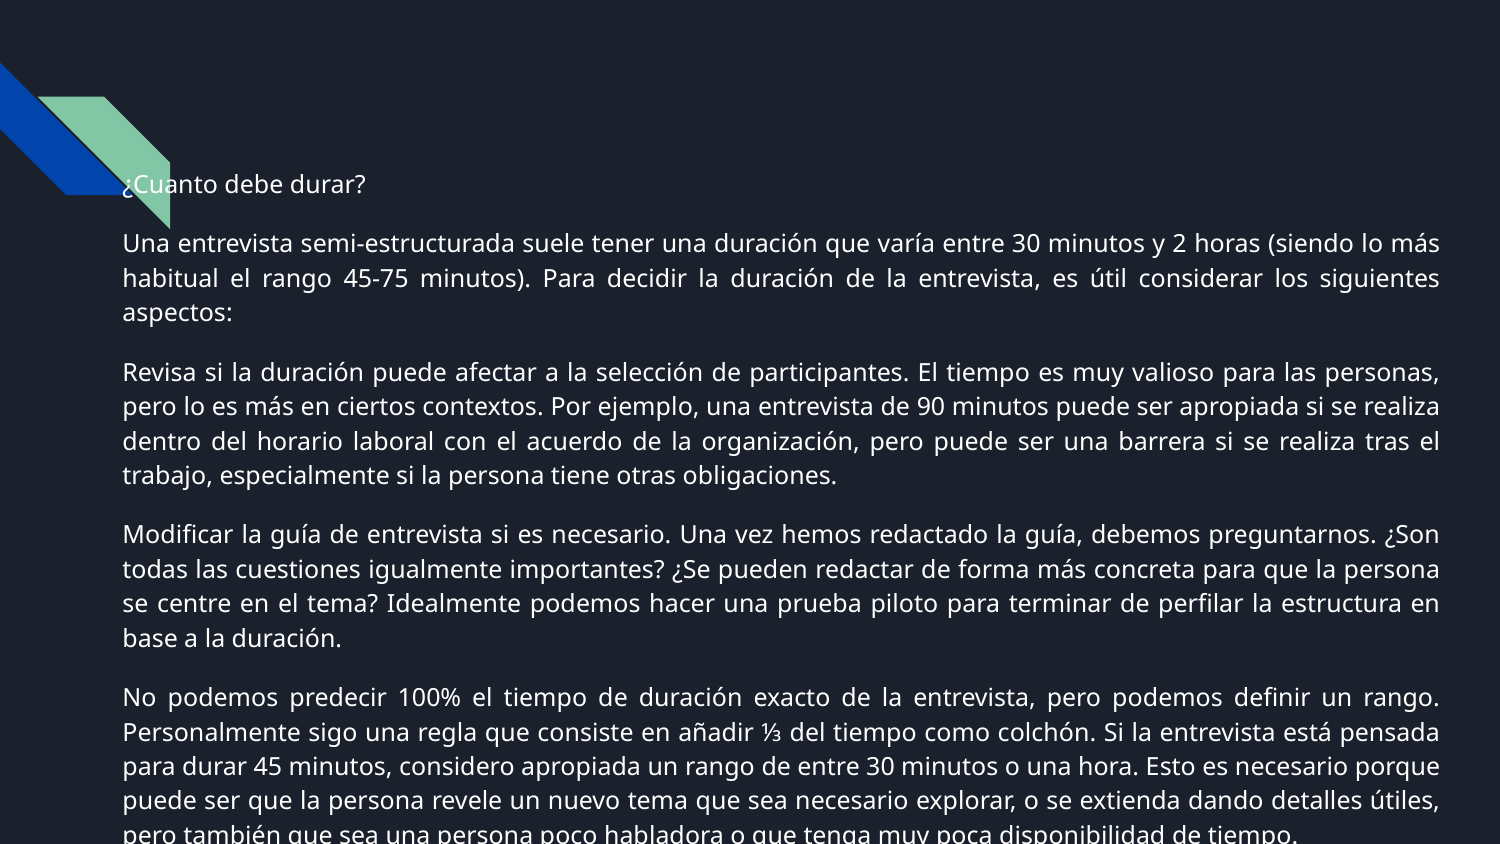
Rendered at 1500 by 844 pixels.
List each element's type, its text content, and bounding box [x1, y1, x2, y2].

list ¿Cuanto debe durar? Una entrevista semi-estructurada suele tener una duración que varía entre 30 minutos y 2 horas (siendo lo más habitual el rango 45-75 minutos). Para decidir la duración de la entrevista, es útil considerar los siguientes aspectos: Revisa si la duración puede afectar a la selección de participantes. El tiempo es muy valioso para las personas, pero lo es más en ciertos contextos. Por ejemplo, una entrevista de 90 minutos puede ser apropiada si se realiza dentro del horario laboral con el acuerdo de la organización, pero puede ser una barrera si se realiza tras el trabajo, especialmente si la persona tiene otras obligaciones. Modificar la guía de entrevista si es necesario. Una vez hemos redactado la guía, debemos preguntarnos. ¿Son todas las cuestiones igualmente importantes? ¿Se pueden redactar de forma más concreta para que la persona se centre en el tema? Idealmente podemos hacer una prueba piloto para terminar de perfilar la estructura en base a la duración. No podemos predecir 100% el tiempo de duración exacto de la entrevista, pero podemos definir un rango. Personalmente sigo una regla que consiste en añadir ⅓ del tiempo como colchón. Si la entrevista está pensada para durar 45 minutos, considero apropiada un rango de entre 30 minutos o una hora. Esto es necesario porque puede ser que la persona revele un nuevo tema que sea necesario explorar, o se extienda dando detalles útiles, pero también que sea una persona poco habladora o que tenga muy poca disponibilidad de tiempo. [107, 148, 1458, 627]
